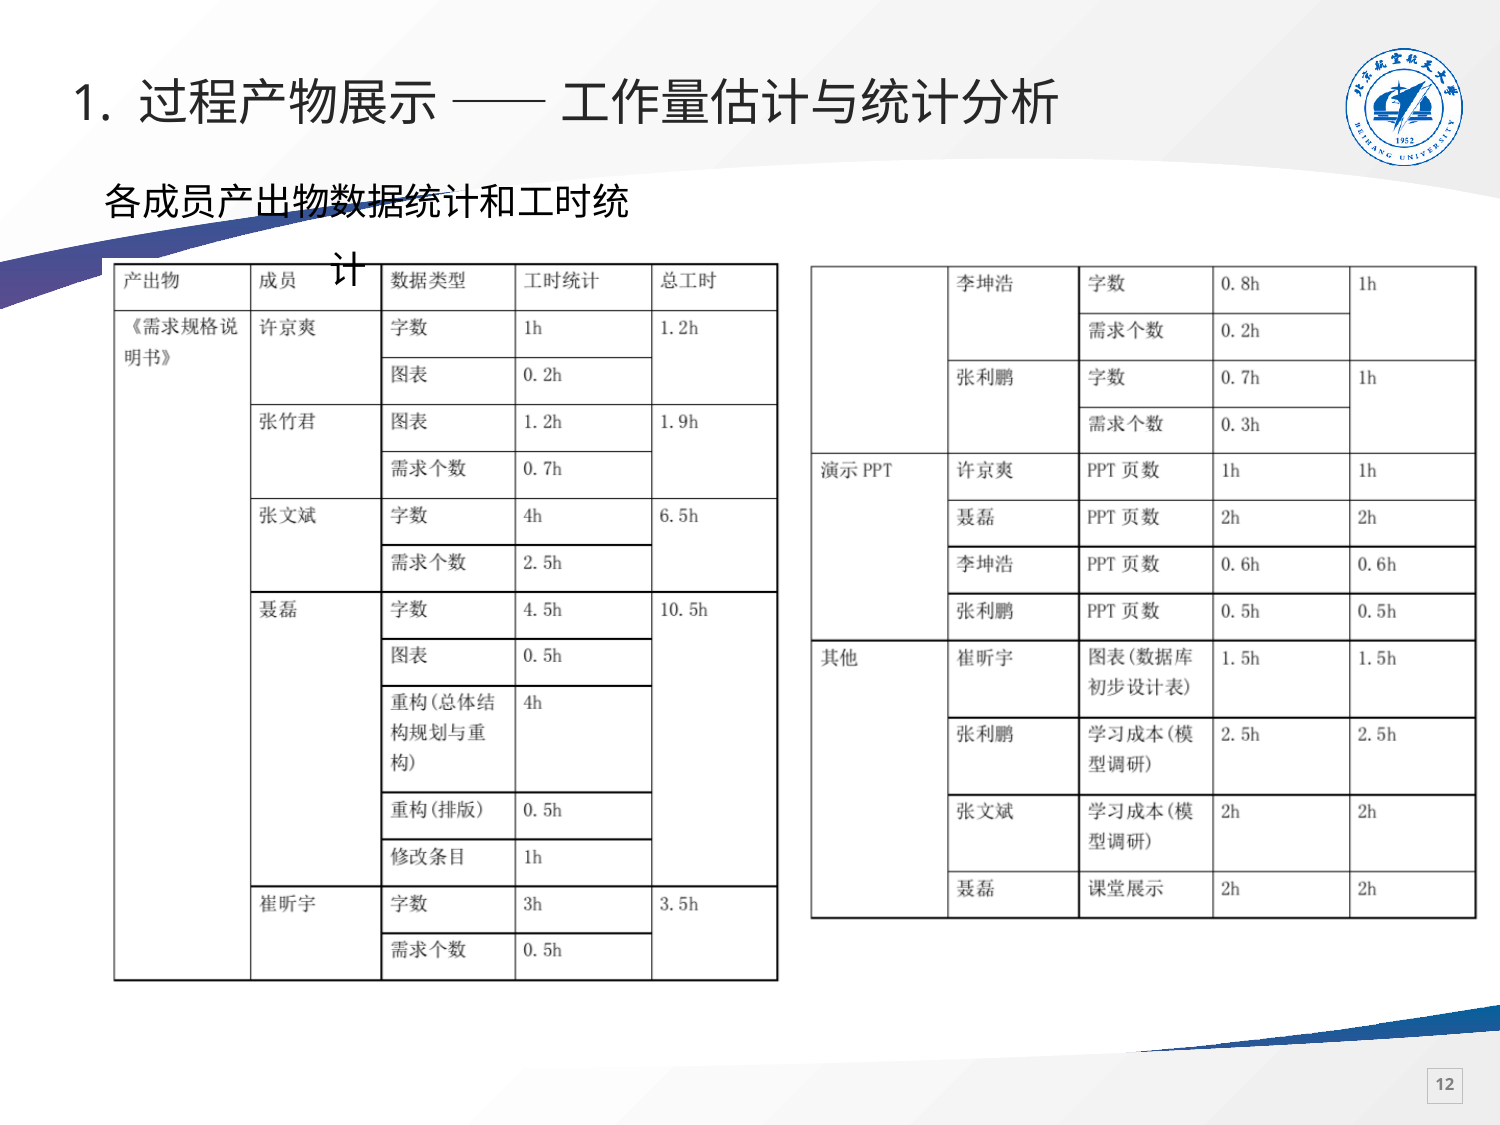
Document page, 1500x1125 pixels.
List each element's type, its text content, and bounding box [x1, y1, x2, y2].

picture [1345, 48, 1468, 166]
text_box 各成员产出物数据统计和工时统计 [52, 148, 645, 231]
picture [102, 258, 1490, 995]
title 1. 过程产物展示 —— 工作量估计与统计分析 [59, 60, 1410, 149]
